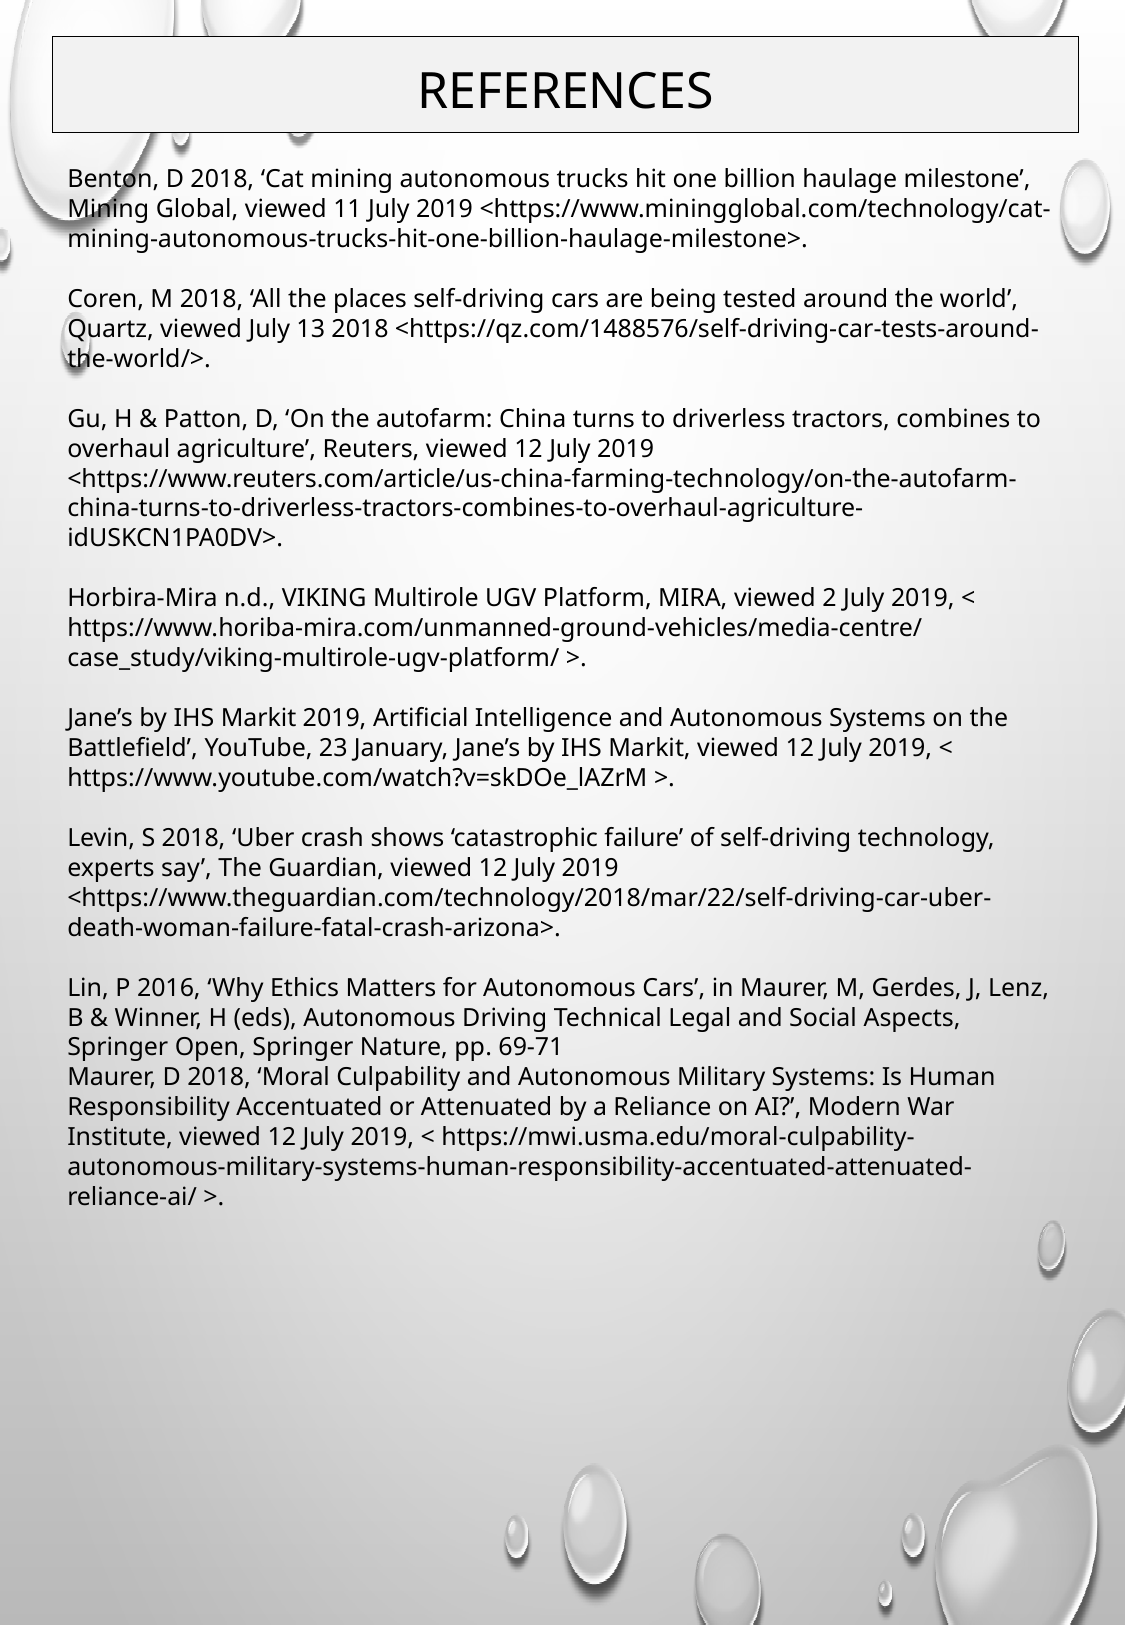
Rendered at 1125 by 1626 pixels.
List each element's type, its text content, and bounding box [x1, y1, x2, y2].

text_box Benton, D 2018, ‘Cat mining autonomous trucks hit one billion haulage milestone’, Mining Global, viewed 11 July 2019 <https://www.miningglobal.com/technology/cat-mining-autonomous-trucks-hit-one-billion-haulage-milestone>. Coren, M 2018, ‘All the places self-driving cars are being tested around the world’, Quartz, viewed July 13 2018 <https://qz.com/1488576/self-driving-car-tests-around-the-world/>. Gu, H & Patton, D, ‘On the autofarm: China turns to driverless tractors, combines to overhaul agriculture’, Reuters, viewed 12 July 2019 <https://www.reuters.com/article/us-china-farming-technology/on-the-autofarm-china-turns-to-driverless-tractors-combines-to-overhaul-agriculture-idUSKCN1PA0DV>. Horbira-Mira n.d., VIKING Multirole UGV Platform, MIRA, viewed 2 July 2019, < https://www.horiba-mira.com/unmanned-ground-vehicles/media-centre/case_study/viking-multirole-ugv-platform/ >. Jane’s by IHS Markit 2019, Artificial Intelligence and Autonomous Systems on the Battlefield’, YouTube, 23 January, Jane’s by IHS Markit, viewed 12 July 2019, < https://www.youtube.com/watch?v=skDOe_lAZrM >. Levin, S 2018, ‘Uber crash shows ‘catastrophic failure’ of self-driving technology, experts say’, The Guardian, viewed 12 July 2019 <https://www.theguardian.com/technology/2018/mar/22/self-driving-car-uber-death-woman-failure-fatal-crash-arizona>. Lin, P 2016, ‘Why Ethics Matters for Autonomous Cars’, in Maurer, M, Gerdes, J, Lenz, B & Winner, H (eds), Autonomous Driving Technical Legal and Social Aspects, Springer Open, Springer Nature, pp. 69-71 Maurer, D 2018, ‘Moral Culpability and Autonomous Military Systems: Is Human Responsibility Accentuated or Attenuated by a Reliance on AI?’, Modern War Institute, viewed 12 July 2019, < https://mwi.usma.edu/moral-culpability-autonomous-military-systems-human-responsibility-accentuated-attenuated-reliance-ai/ >. [52, 155, 1079, 1218]
picture [0, 0, 1125, 1625]
text_box REFERENCES [52, 36, 1079, 133]
